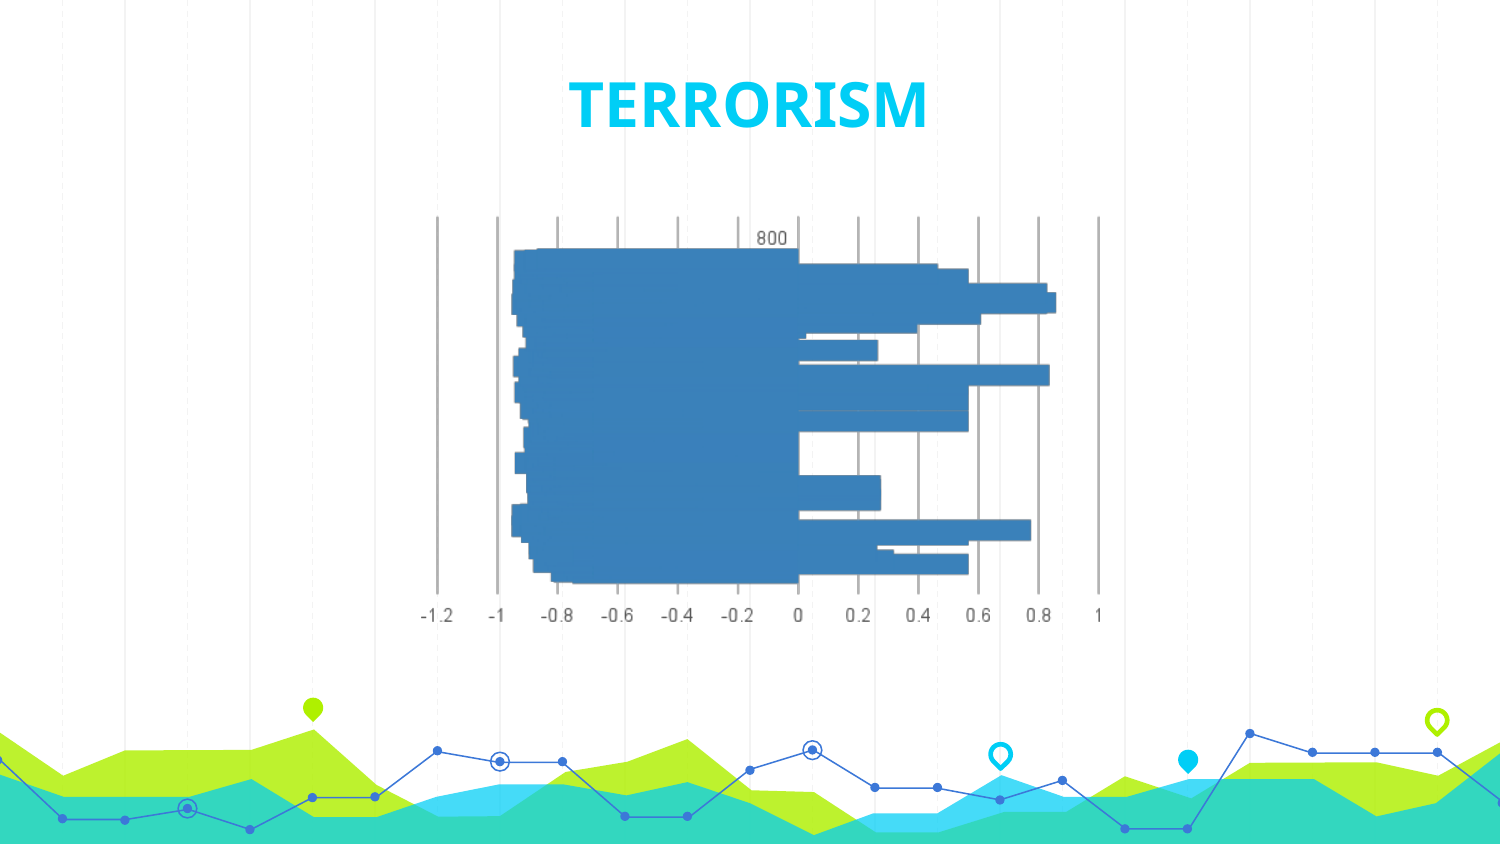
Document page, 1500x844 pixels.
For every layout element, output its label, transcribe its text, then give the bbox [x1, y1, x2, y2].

text_box TERRORISM [209, 50, 1291, 156]
picture [374, 196, 1126, 648]
